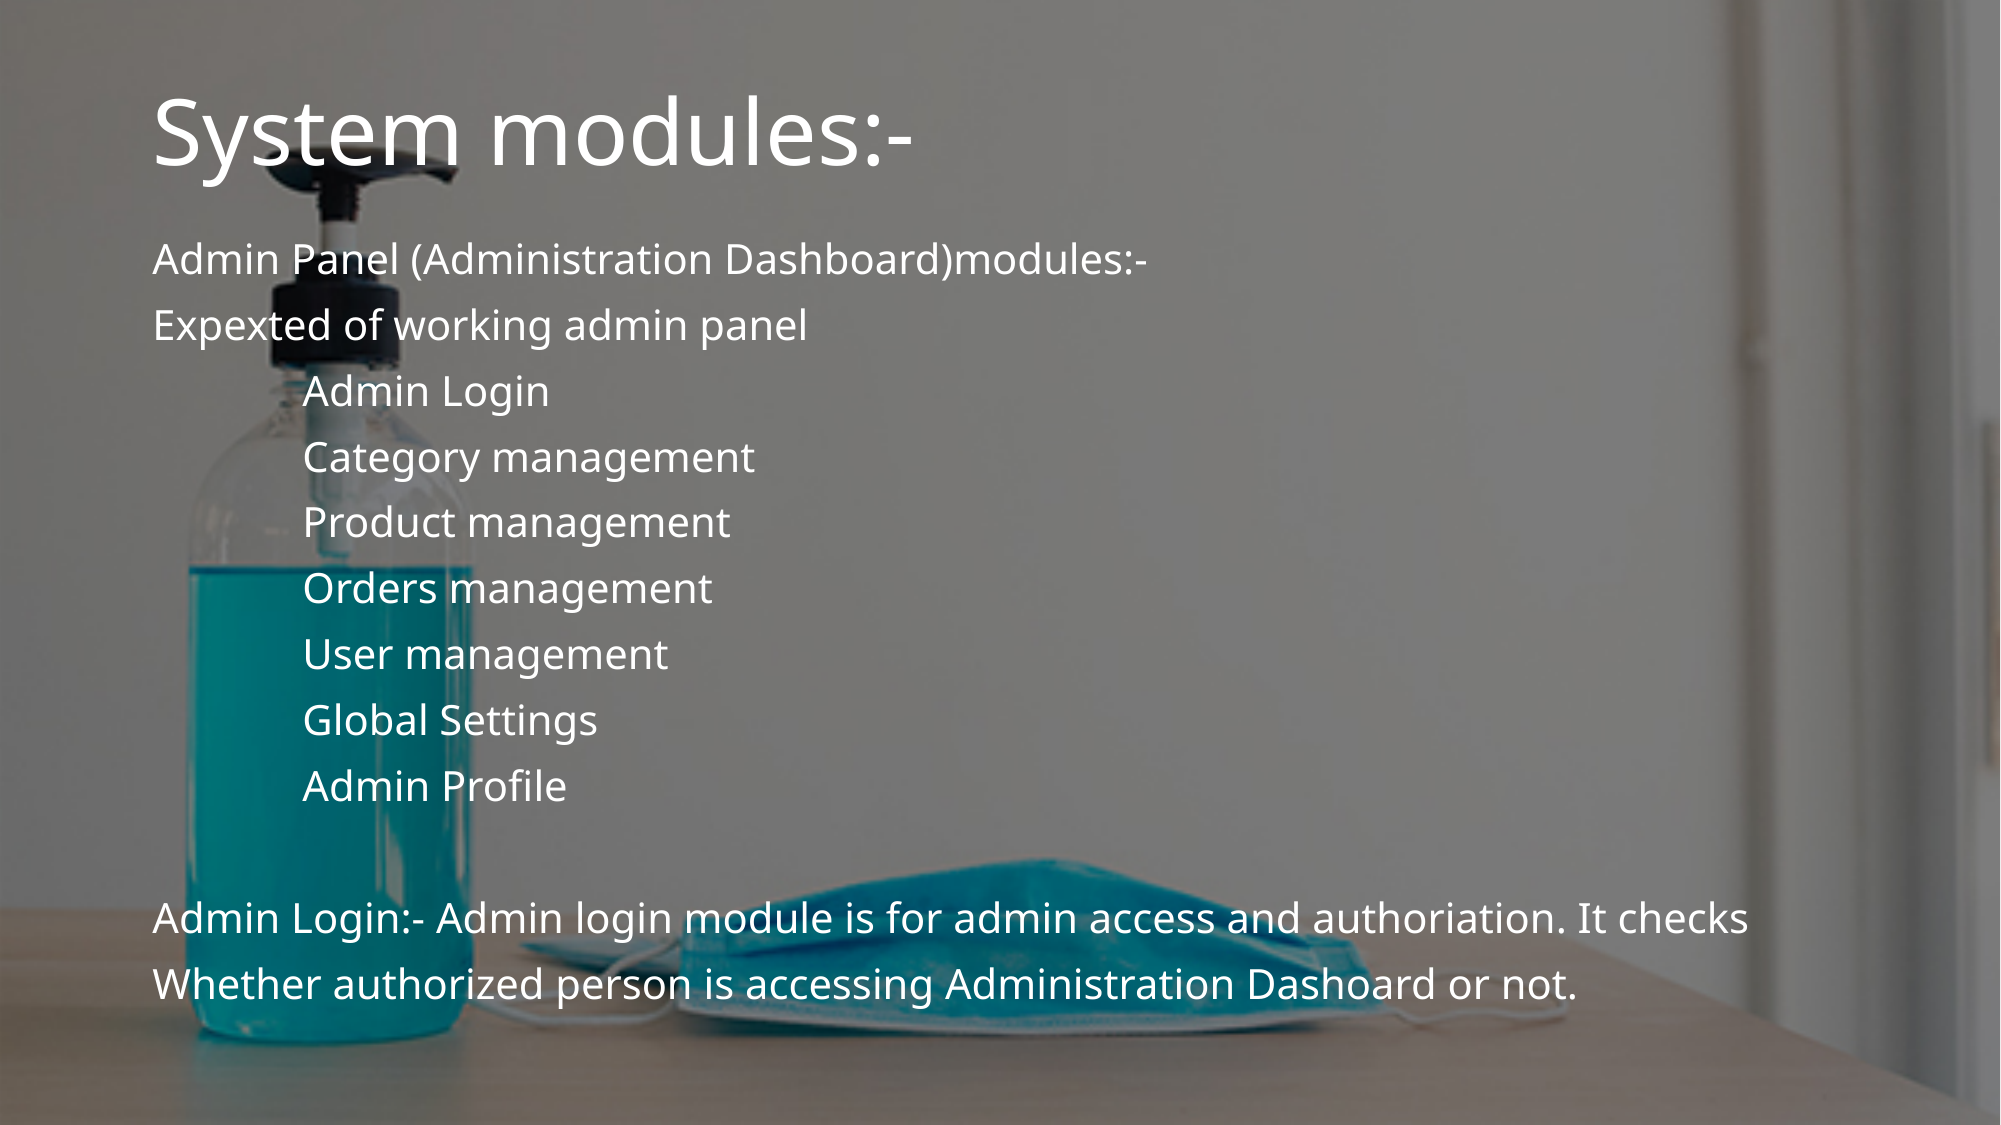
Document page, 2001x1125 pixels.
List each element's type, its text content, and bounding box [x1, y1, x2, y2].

title System modules:- [137, 59, 1863, 213]
picture [0, 0, 2001, 1125]
list Admin Panel (Administration Dashboard)modules:- Expexted of working admin panel Admin Login Category management Product management Orders management User management Global Settings Admin Profile Admin Login:- Admin login module is for admin access and authoriation. It checks Whether authorized person is accessing Administration Dashoard or not. [137, 230, 1863, 1048]
